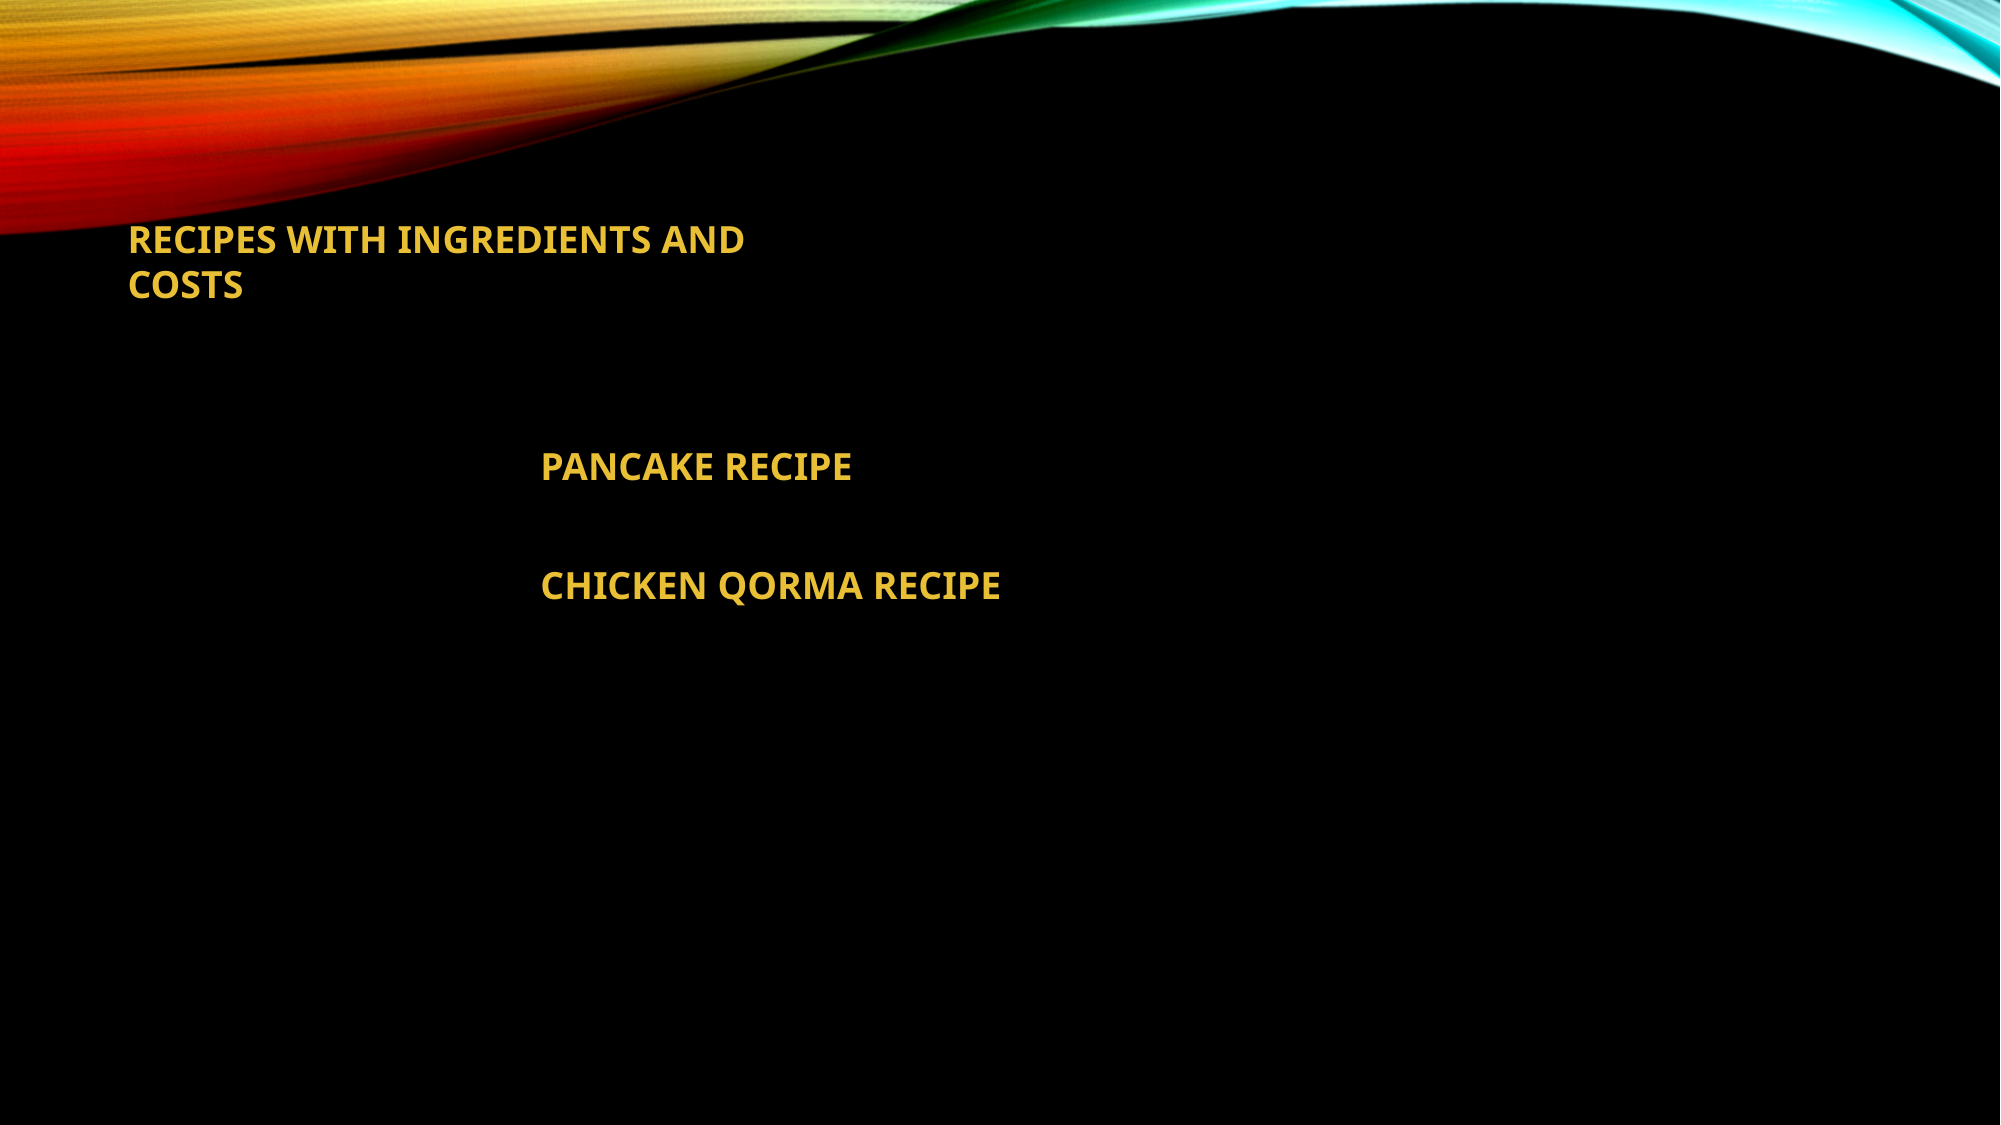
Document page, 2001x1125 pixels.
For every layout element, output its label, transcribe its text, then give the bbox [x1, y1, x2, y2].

picture [0, 0, 2000, 237]
text_box CHICKEN QORMA RECIPE [525, 554, 1076, 614]
text_box RECIPES WITH INGREDIENTS AND COSTS [112, 208, 875, 314]
text_box PANCAKE RECIPE [525, 435, 938, 496]
